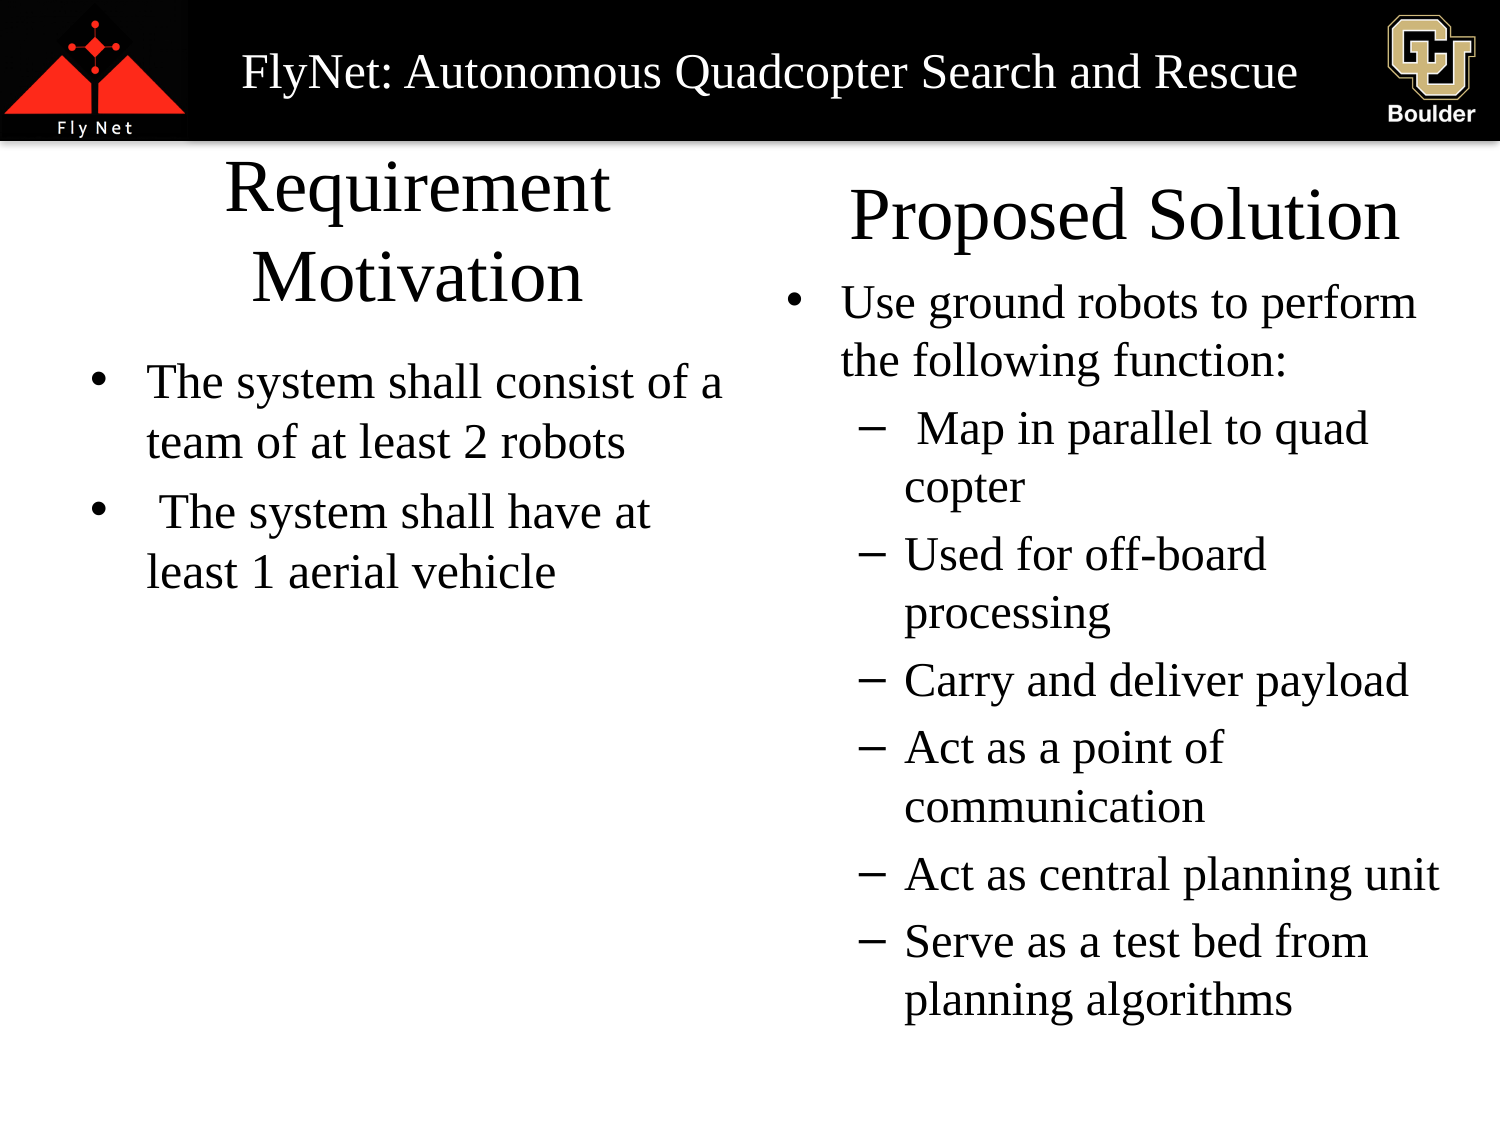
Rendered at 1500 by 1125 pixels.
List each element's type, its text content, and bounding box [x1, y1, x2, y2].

text_box Use ground robots to perform the following function: Map in parallel to quad copter Used for off-board processing Carry and deliver payload Act as a point of communication Act as central planning unit Serve as a test bed from planning algorithms [771, 262, 1458, 1092]
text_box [0, 0, 1500, 139]
list The system shall consist of a team of at least 2 robots The system shall have at least 1 aerial vehicle [75, 340, 761, 966]
text_box Proposed Solution [791, 149, 1478, 304]
title Requirement Motivation [75, 149, 761, 320]
